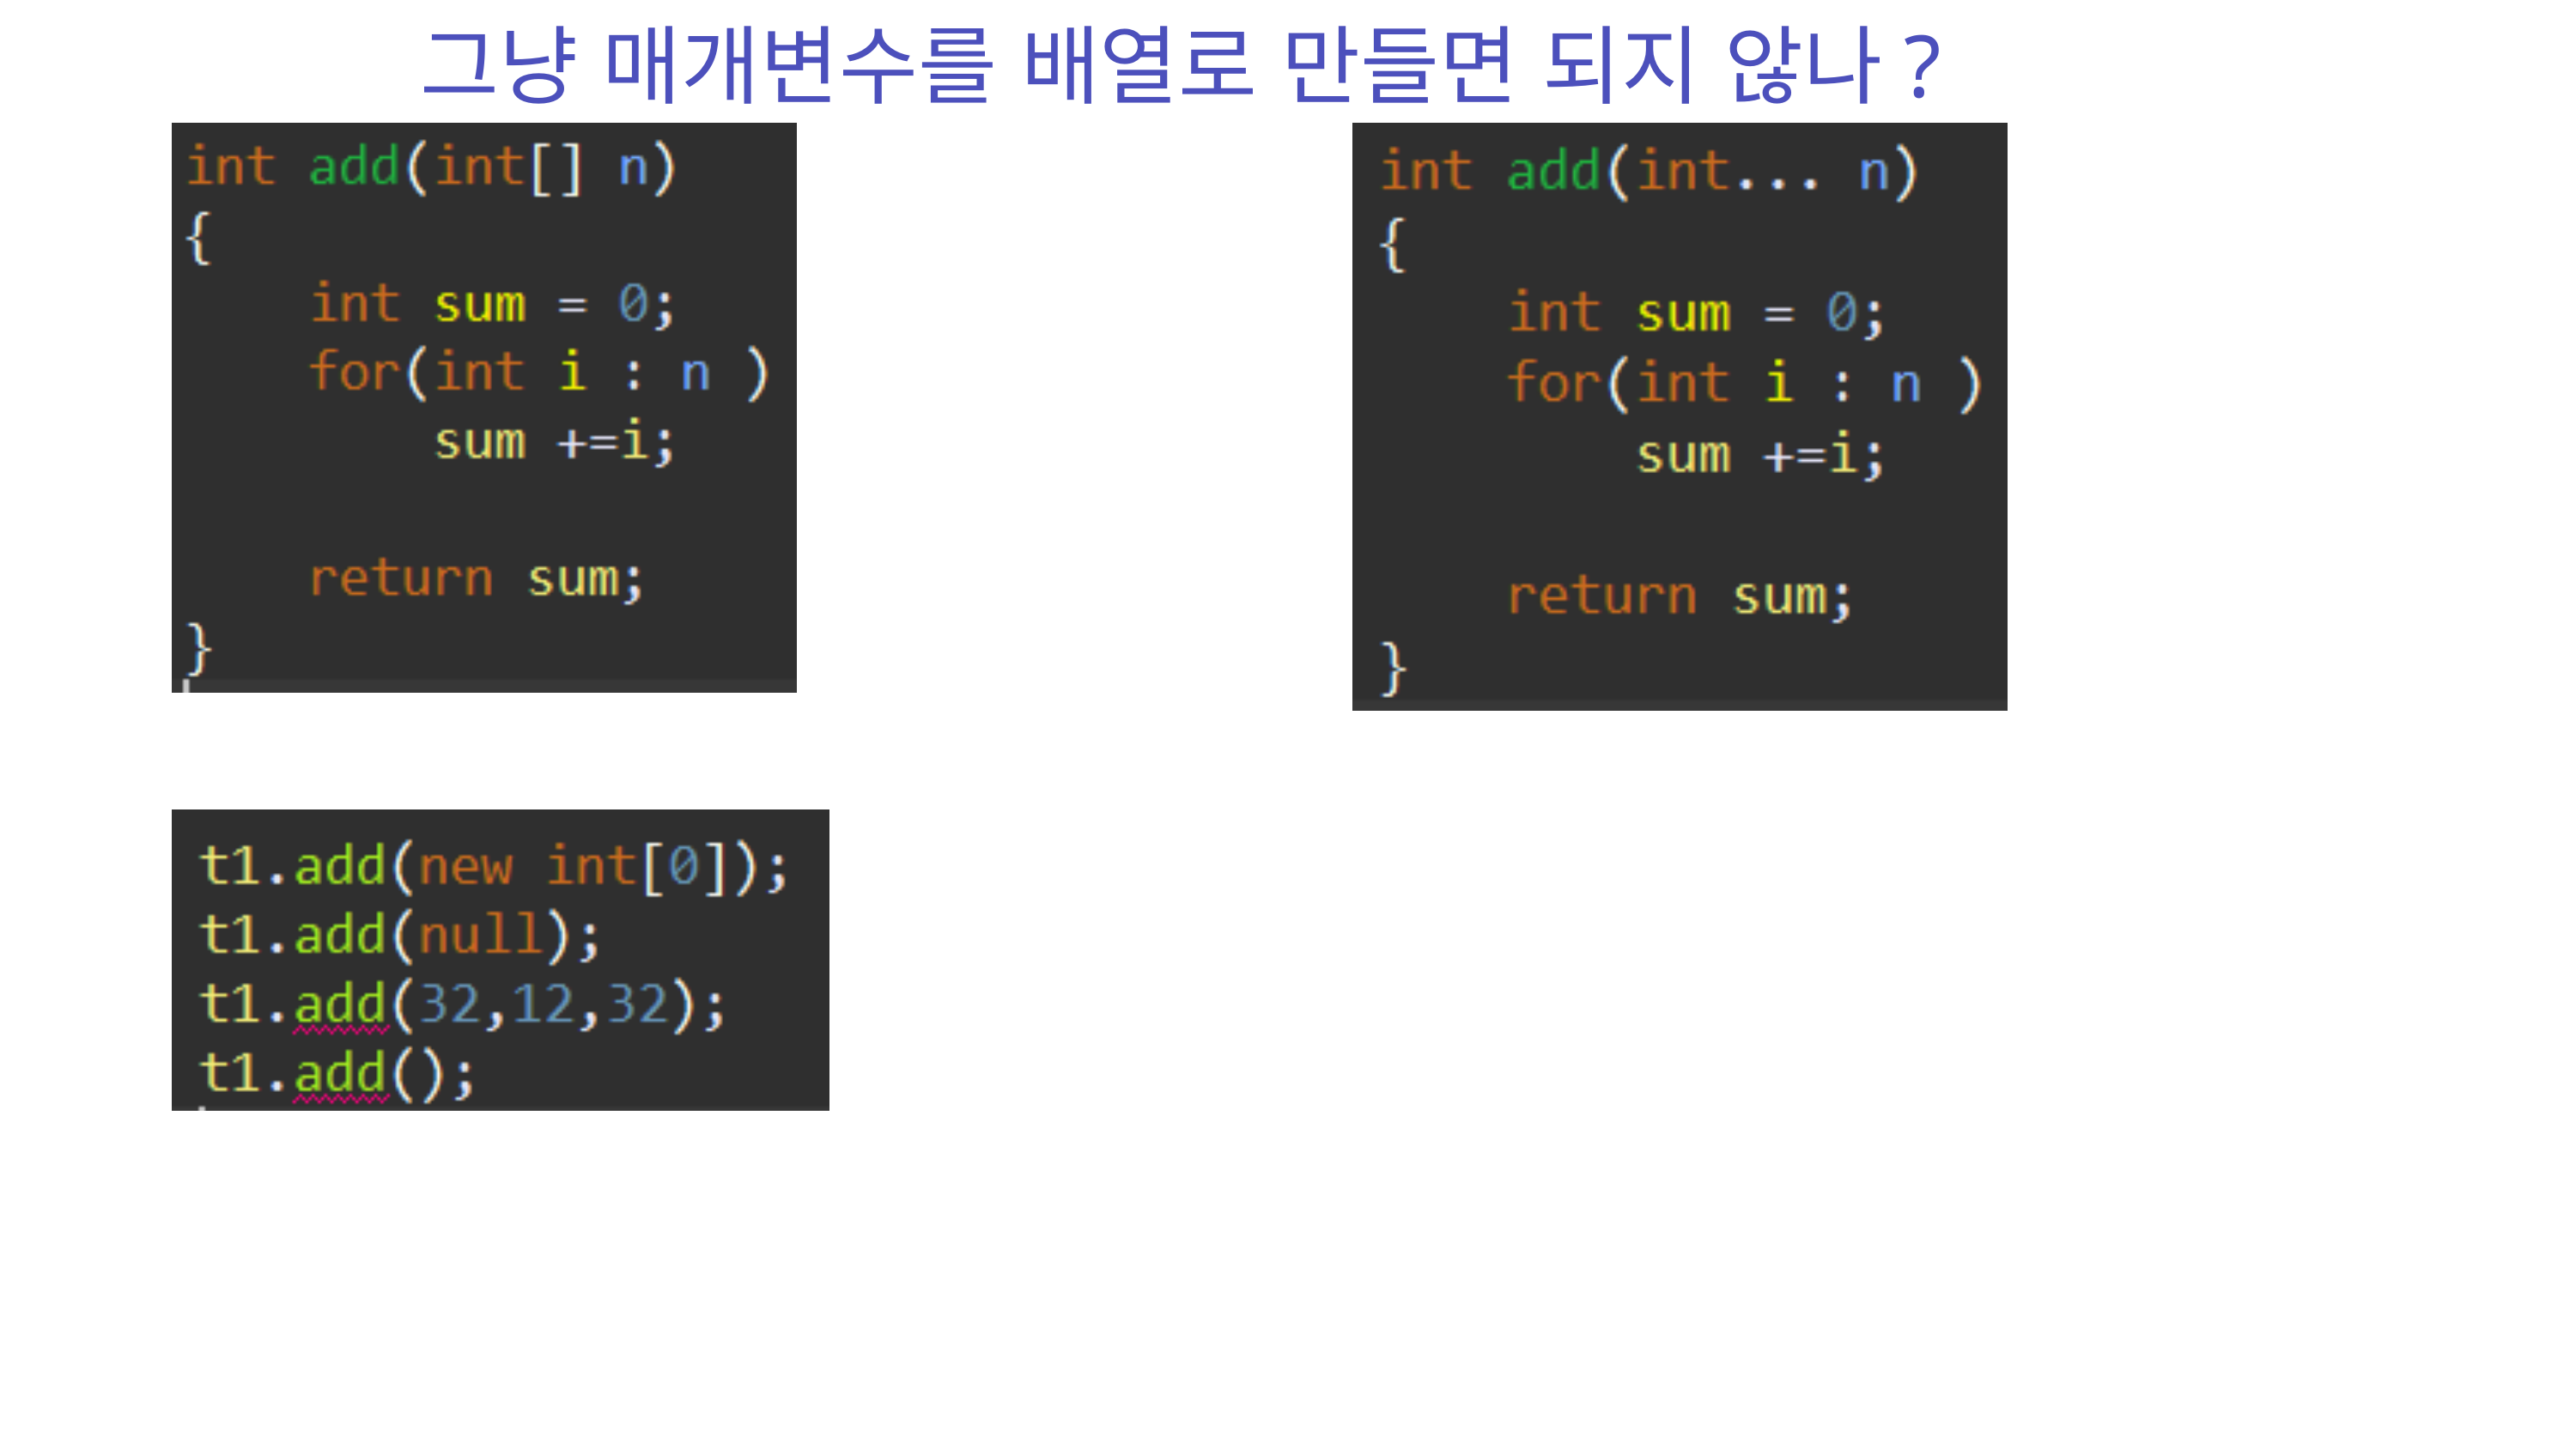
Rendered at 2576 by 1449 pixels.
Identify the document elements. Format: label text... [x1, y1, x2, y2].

picture [1352, 123, 2008, 711]
picture [171, 809, 829, 1111]
text_box 그냥 매개변수를 배열로 만들면 되지 않나? [407, 5, 2158, 121]
picture [171, 123, 797, 693]
